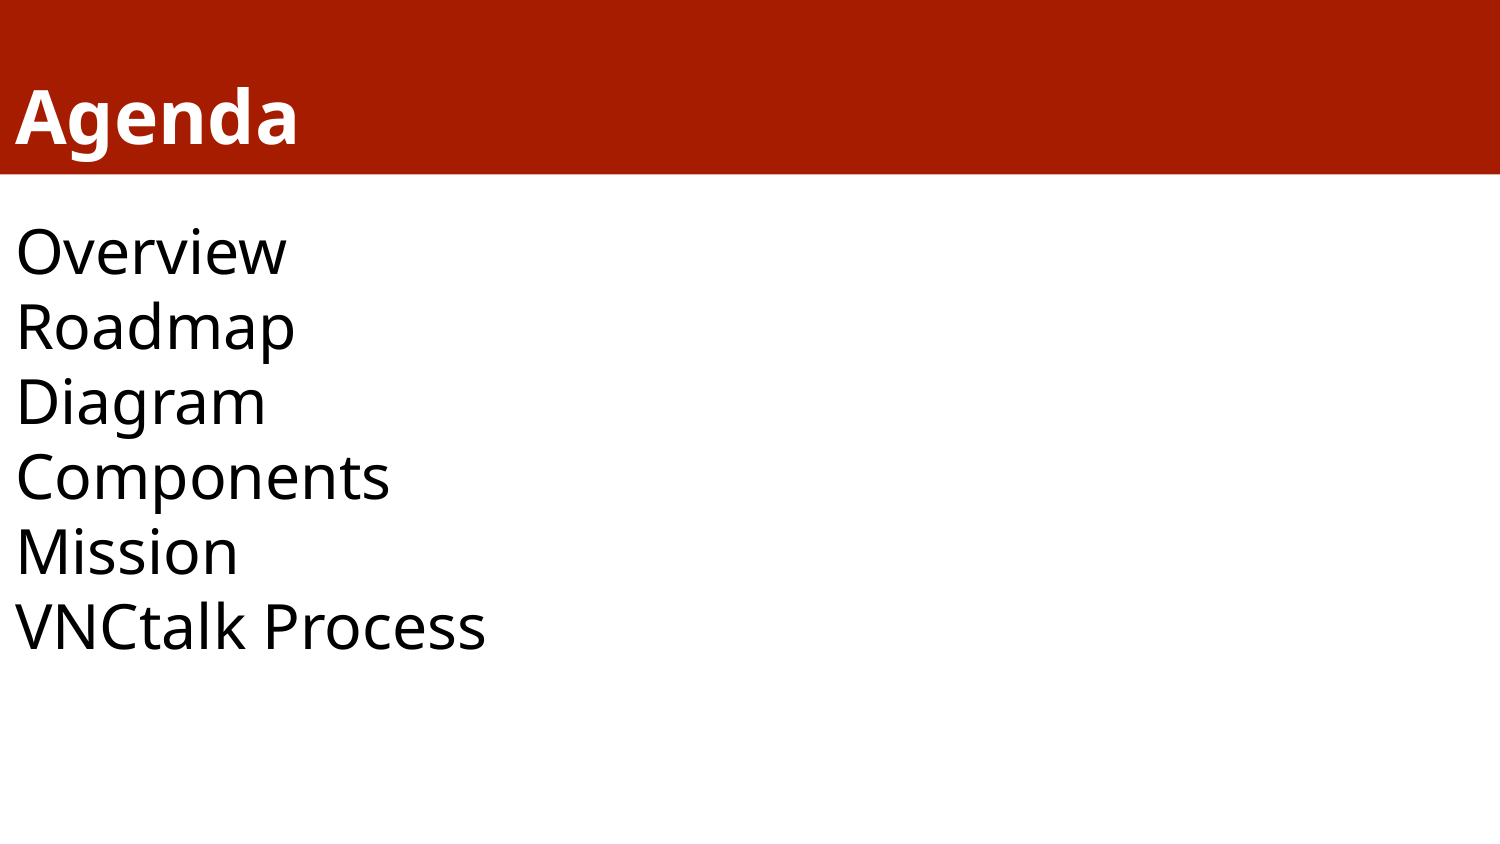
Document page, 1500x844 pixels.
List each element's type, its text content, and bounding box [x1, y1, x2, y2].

title Agenda [0, 0, 1500, 175]
list Overview Roadmap Diagram Components Mission VNCtalk Process [0, 196, 1500, 808]
